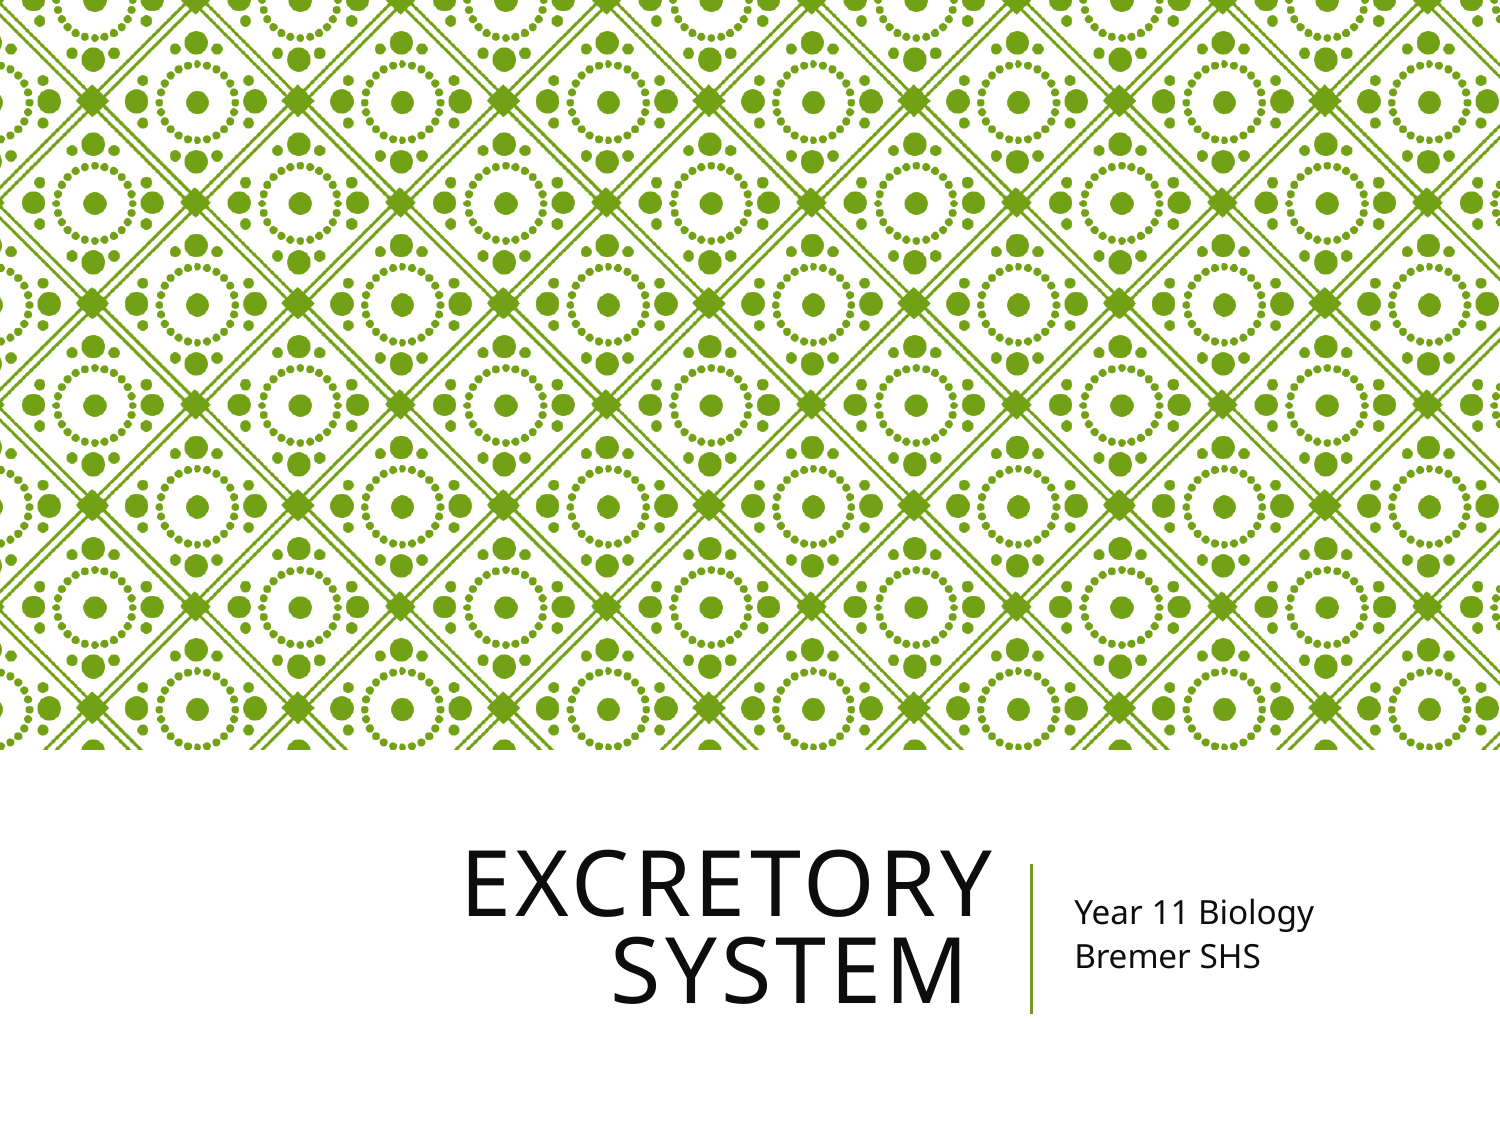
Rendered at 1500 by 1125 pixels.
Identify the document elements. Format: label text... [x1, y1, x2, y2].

title Excretory system [56, 813, 1013, 1054]
subtitle Year 11 Biology Bremer SHS [1059, 813, 1454, 1054]
